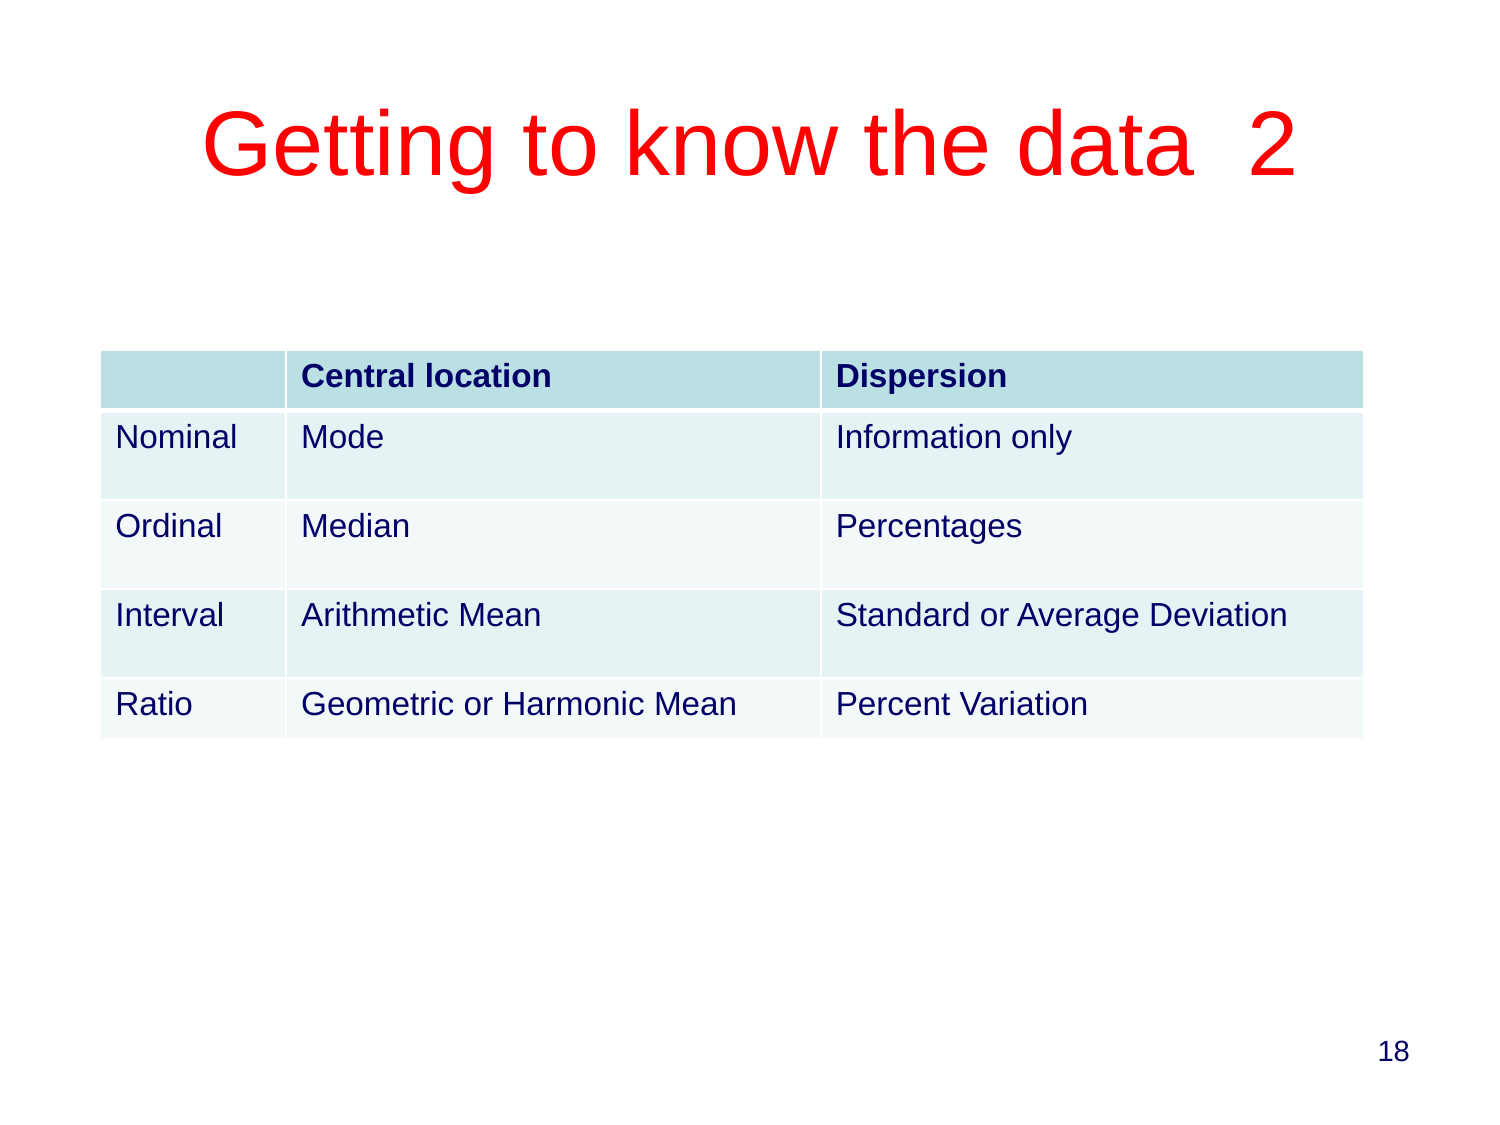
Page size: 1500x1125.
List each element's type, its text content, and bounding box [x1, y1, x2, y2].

slide_number 18 [1074, 1024, 1425, 1103]
table_header [101, 351, 285, 408]
table_header Central location [287, 351, 820, 408]
title Getting to know the data 2 [75, 45, 1425, 233]
table_cell Geometric or Harmonic Mean [287, 679, 820, 738]
table_cell Mode [287, 413, 820, 499]
table_cell Percent Variation [822, 679, 1363, 738]
table_cell Median [287, 501, 820, 588]
table_cell Nominal [101, 413, 285, 499]
table_cell Interval [101, 590, 285, 677]
table_header Dispersion [822, 351, 1363, 408]
table_cell Percentages [822, 501, 1363, 588]
table_cell Arithmetic Mean [287, 590, 820, 677]
table_cell Ratio [101, 679, 285, 738]
table_cell Information only [822, 413, 1363, 499]
table_cell Ordinal [101, 501, 285, 588]
table_cell Standard or Average Deviation [822, 590, 1363, 677]
